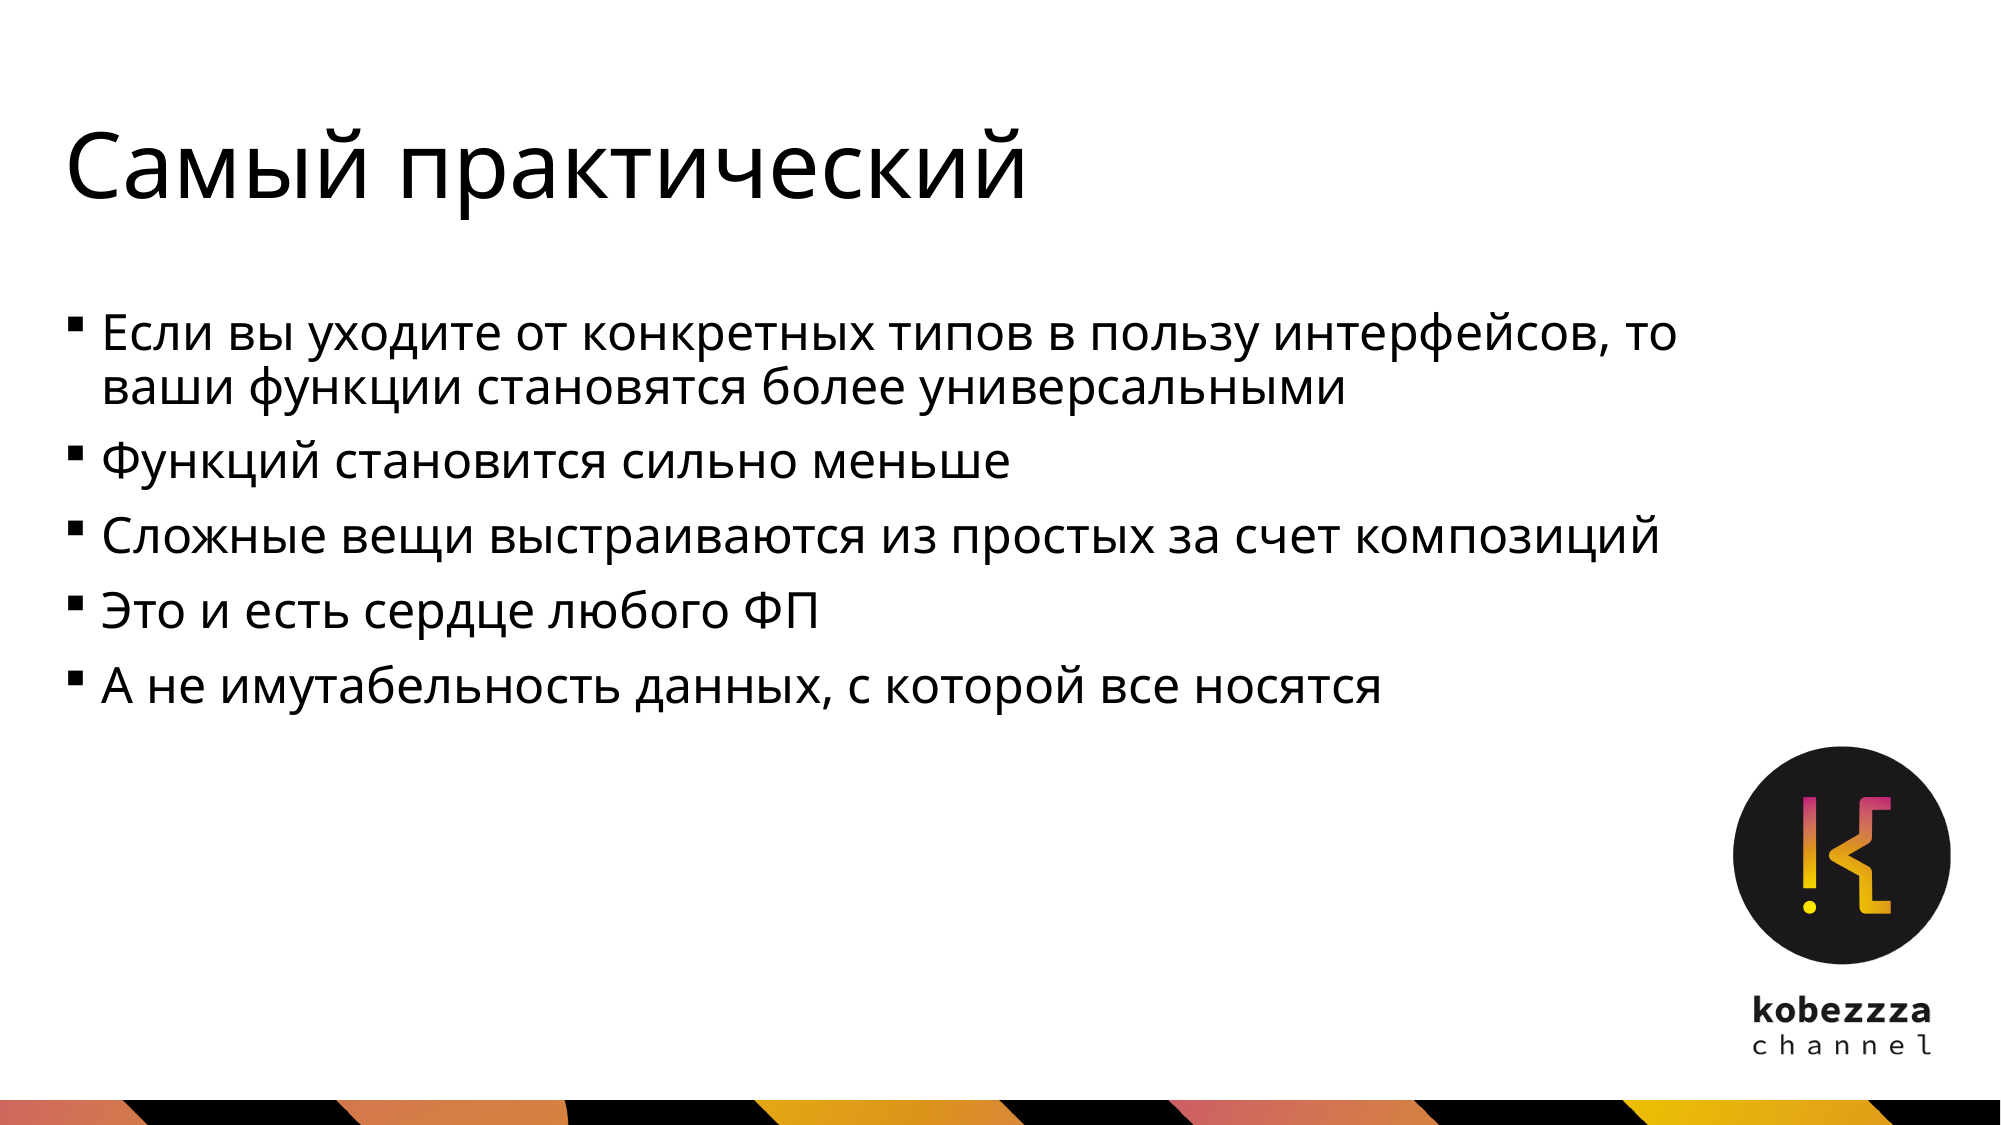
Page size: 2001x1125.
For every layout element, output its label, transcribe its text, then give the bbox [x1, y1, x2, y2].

picture [0, 0, 2001, 1125]
list Если вы уходите от конкретных типов в пользу интерфейсов, то ваши функции становятся более универсальными Функций становится сильно меньше Сложные вещи выстраиваются из простых за счет композиций Это и есть сердце любого ФП А не имутабельность данных, с которой все носятся [49, 299, 1695, 1014]
title Самый практический [49, 59, 1913, 278]
